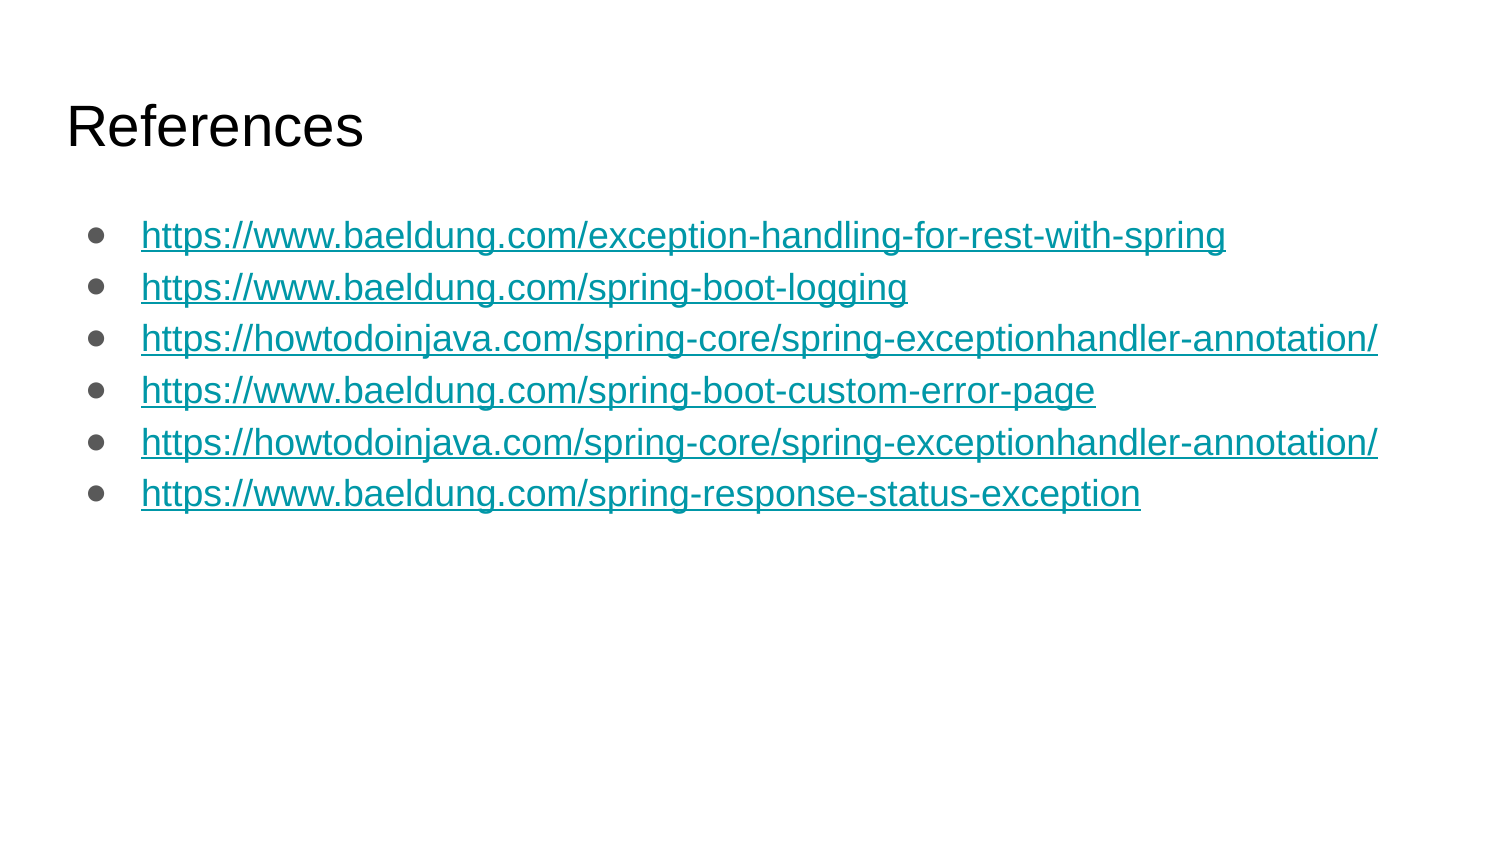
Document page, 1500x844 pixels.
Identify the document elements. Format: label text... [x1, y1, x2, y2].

title References [51, 72, 1449, 167]
list https://www.baeldung.com/exception-handling-for-rest-with-spring https://www.baeldung.com/spring-boot-logging https://howtodoinjava.com/spring-core/spring-exceptionhandler-annotation/ https://www.baeldung.com/spring-boot-custom-error-page https://howtodoinjava.com/spring-core/spring-exceptionhandler-annotation/ https://www.baeldung.com/spring-response-status-exception [51, 189, 1449, 750]
